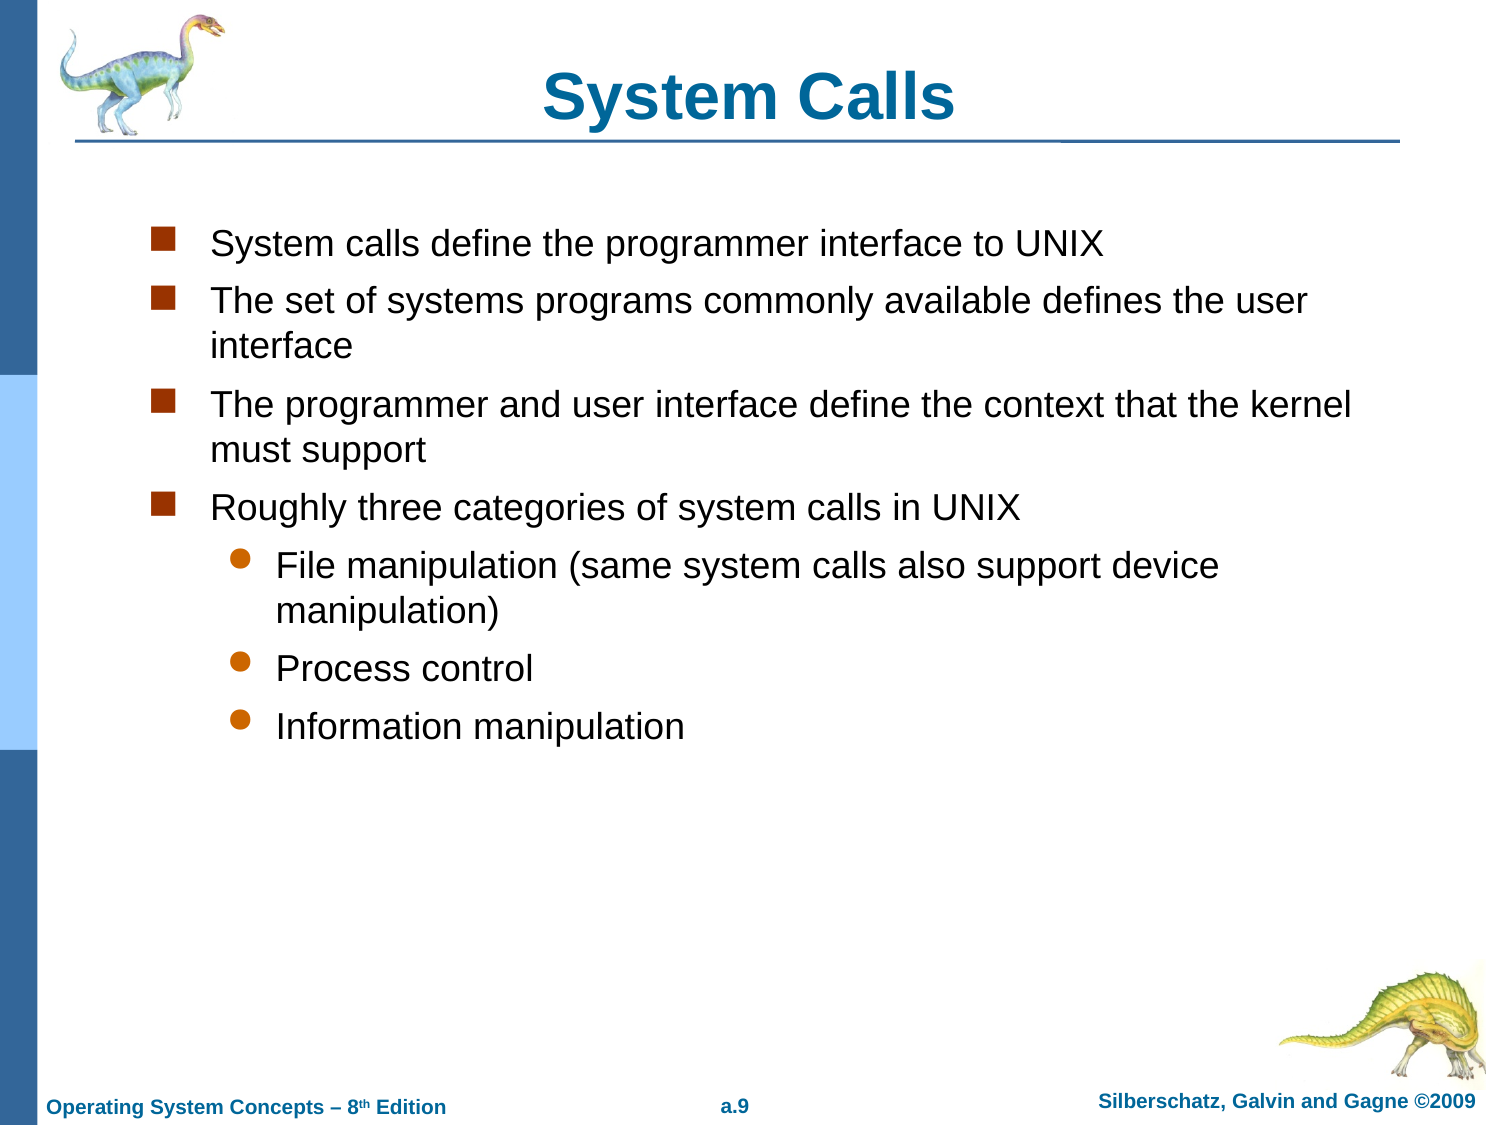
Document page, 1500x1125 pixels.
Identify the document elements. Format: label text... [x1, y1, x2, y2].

title System Calls [74, 45, 1426, 141]
picture [46, 0, 243, 149]
list System calls define the programmer interface to UNIX The set of systems programs commonly available defines the user interface The programmer and user interface define the context that the kernel must support Roughly three categories of system calls in UNIX File manipulation (same system calls also support device manipulation) Process control Information manipulation [138, 210, 1395, 947]
picture [1275, 959, 1486, 1090]
